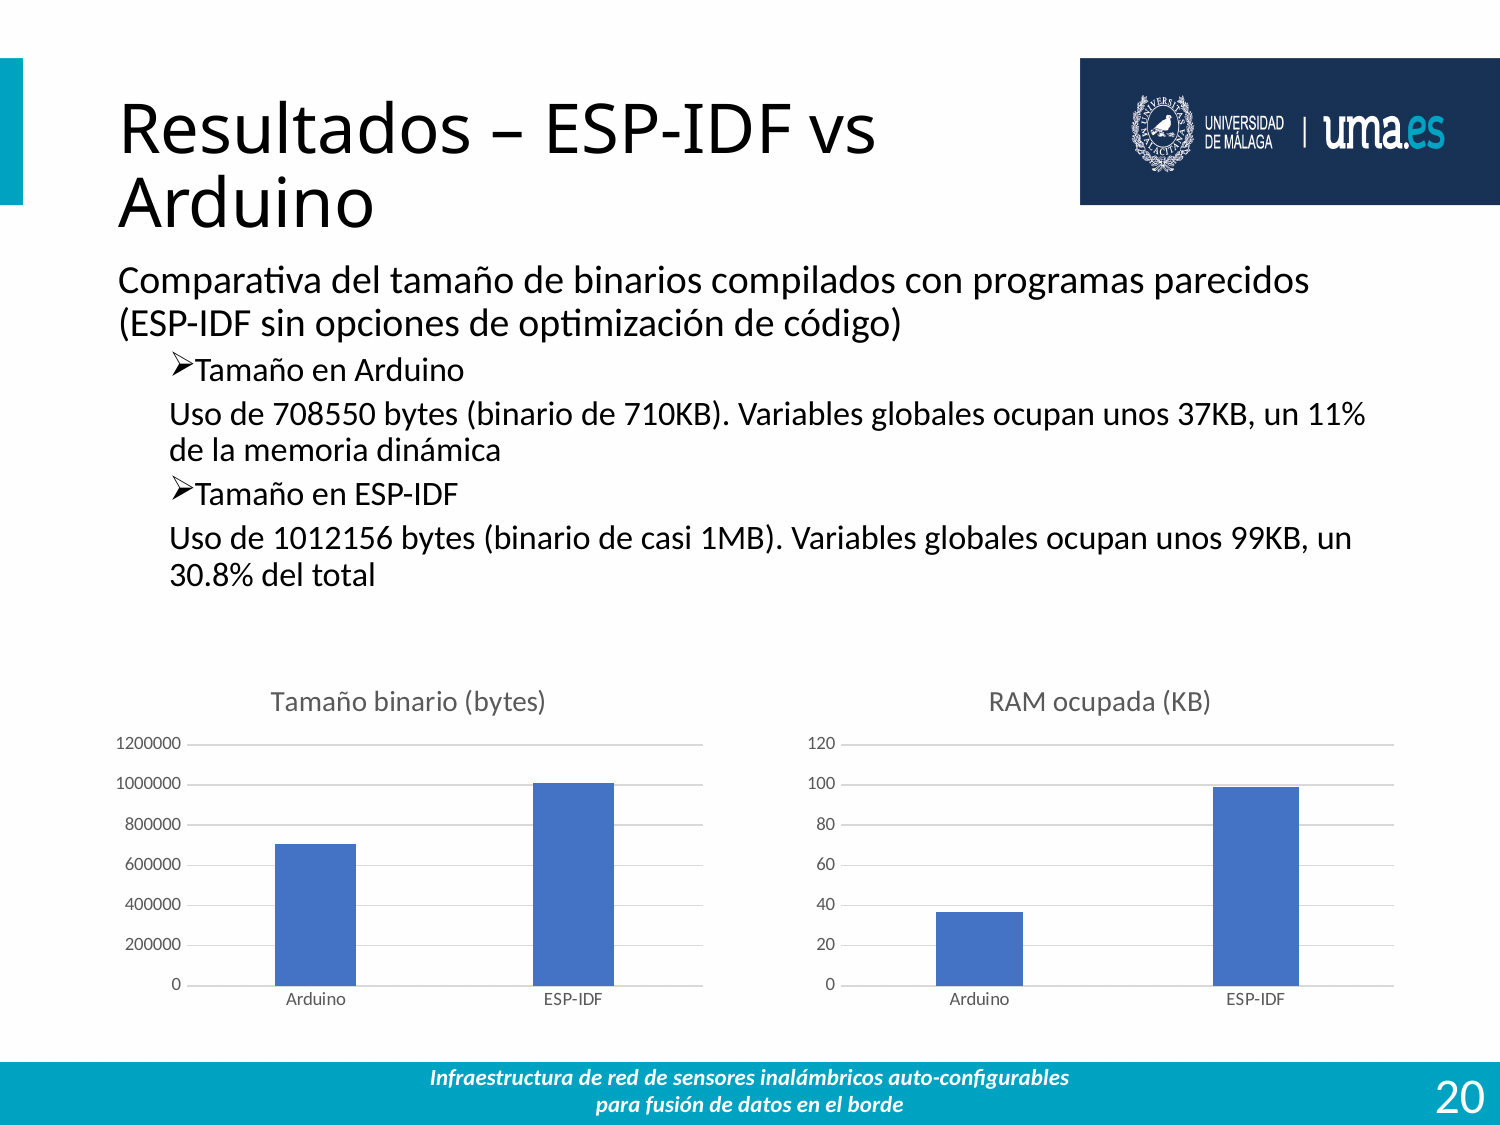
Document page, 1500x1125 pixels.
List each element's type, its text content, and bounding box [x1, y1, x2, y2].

title Resultados – ESP-IDF vs Arduino [103, 59, 1163, 251]
slide_number 19 [1162, 1063, 1500, 1124]
chart [794, 666, 1407, 1018]
picture [0, 0, 1500, 1125]
footer Infraestructura de red de sensores inalámbricos auto-configurables para fusión de datos en el borde [399, 1067, 1101, 1112]
chart [103, 666, 715, 1018]
list Comparativa del tamaño de binarios compilados con programas parecidos (ESP-IDF sin opciones de optimización de código) Tamaño en Arduino Uso de 708550 bytes (binario de 710KB). Variables globales ocupan unos 37KB, un 11% de la memoria dinámica Tamaño en ESP-IDF Uso de 1012156 bytes (binario de casi 1MB). Variables globales ocupan unos 99KB, un 30.8% del total [103, 251, 1397, 604]
